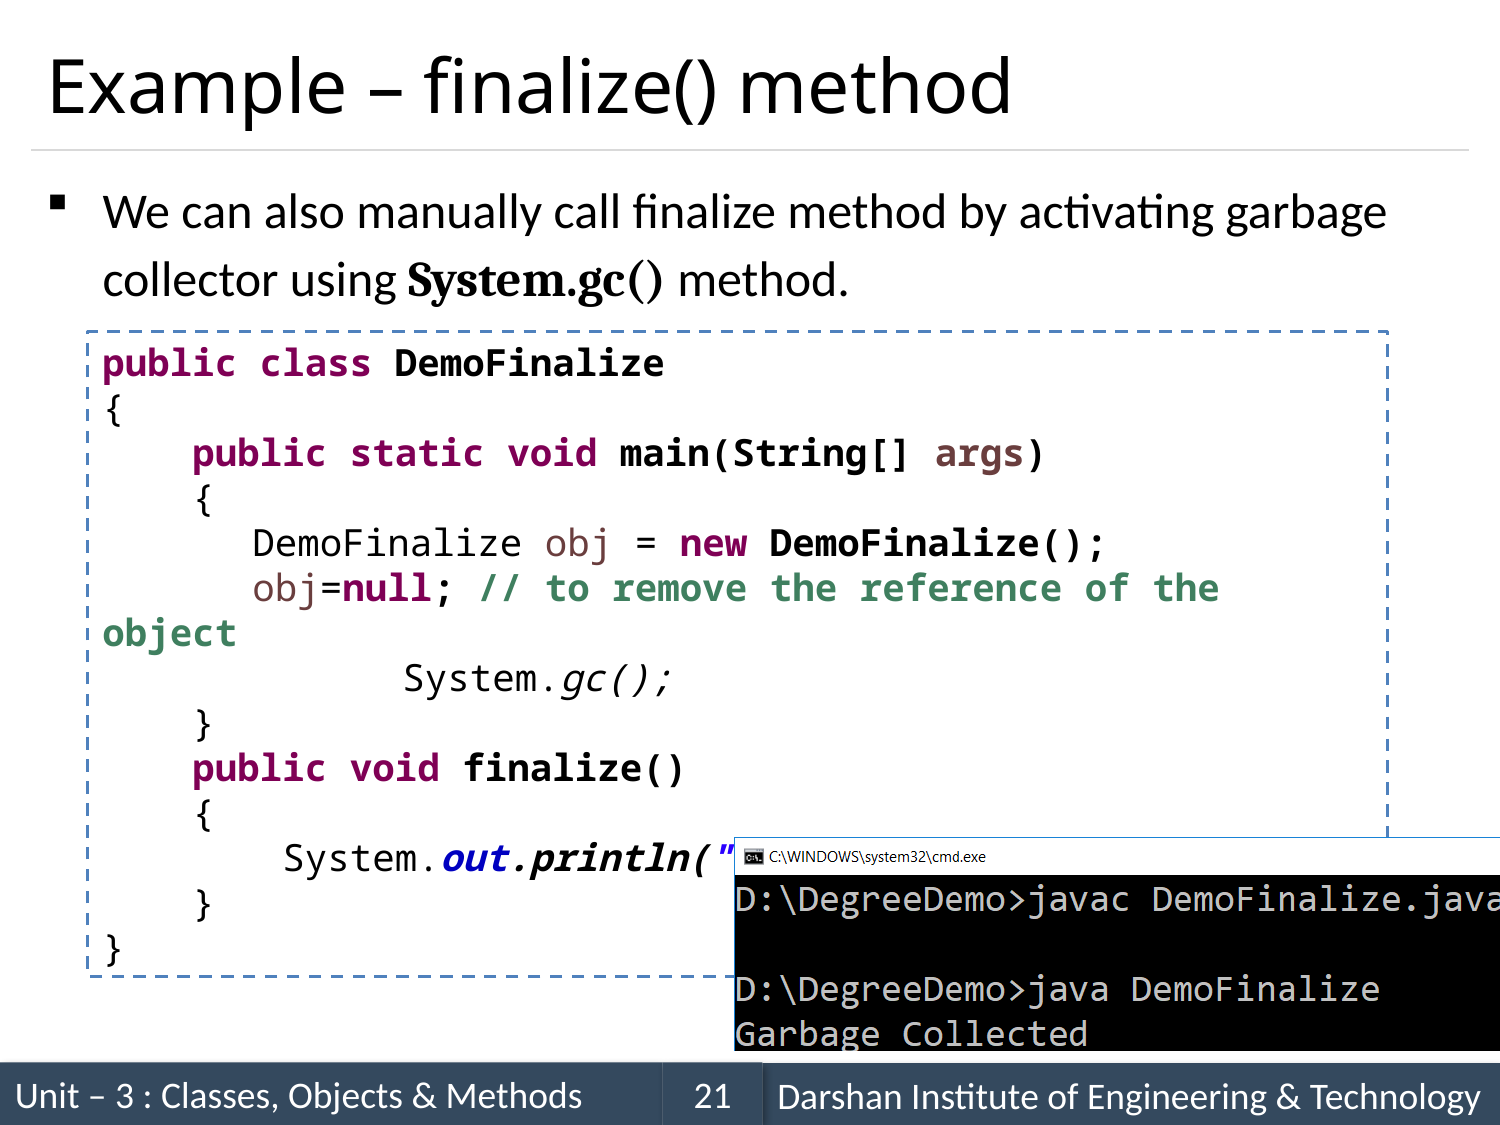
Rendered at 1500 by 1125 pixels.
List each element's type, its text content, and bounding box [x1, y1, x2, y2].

picture [734, 837, 1500, 1051]
list We can also manually call finalize method by activating garbage collector using System.gc() method. [31, 162, 1469, 1038]
title Example – finalize() method [31, 17, 1469, 150]
text_box public class DemoFinalize { public static void main(String[] args) { DemoFinalize obj = new DemoFinalize(); obj=null; // to remove the reference of the object System.gc(); } public void finalize() { System.out.println("Garbage Collected"); } } [87, 331, 1388, 977]
